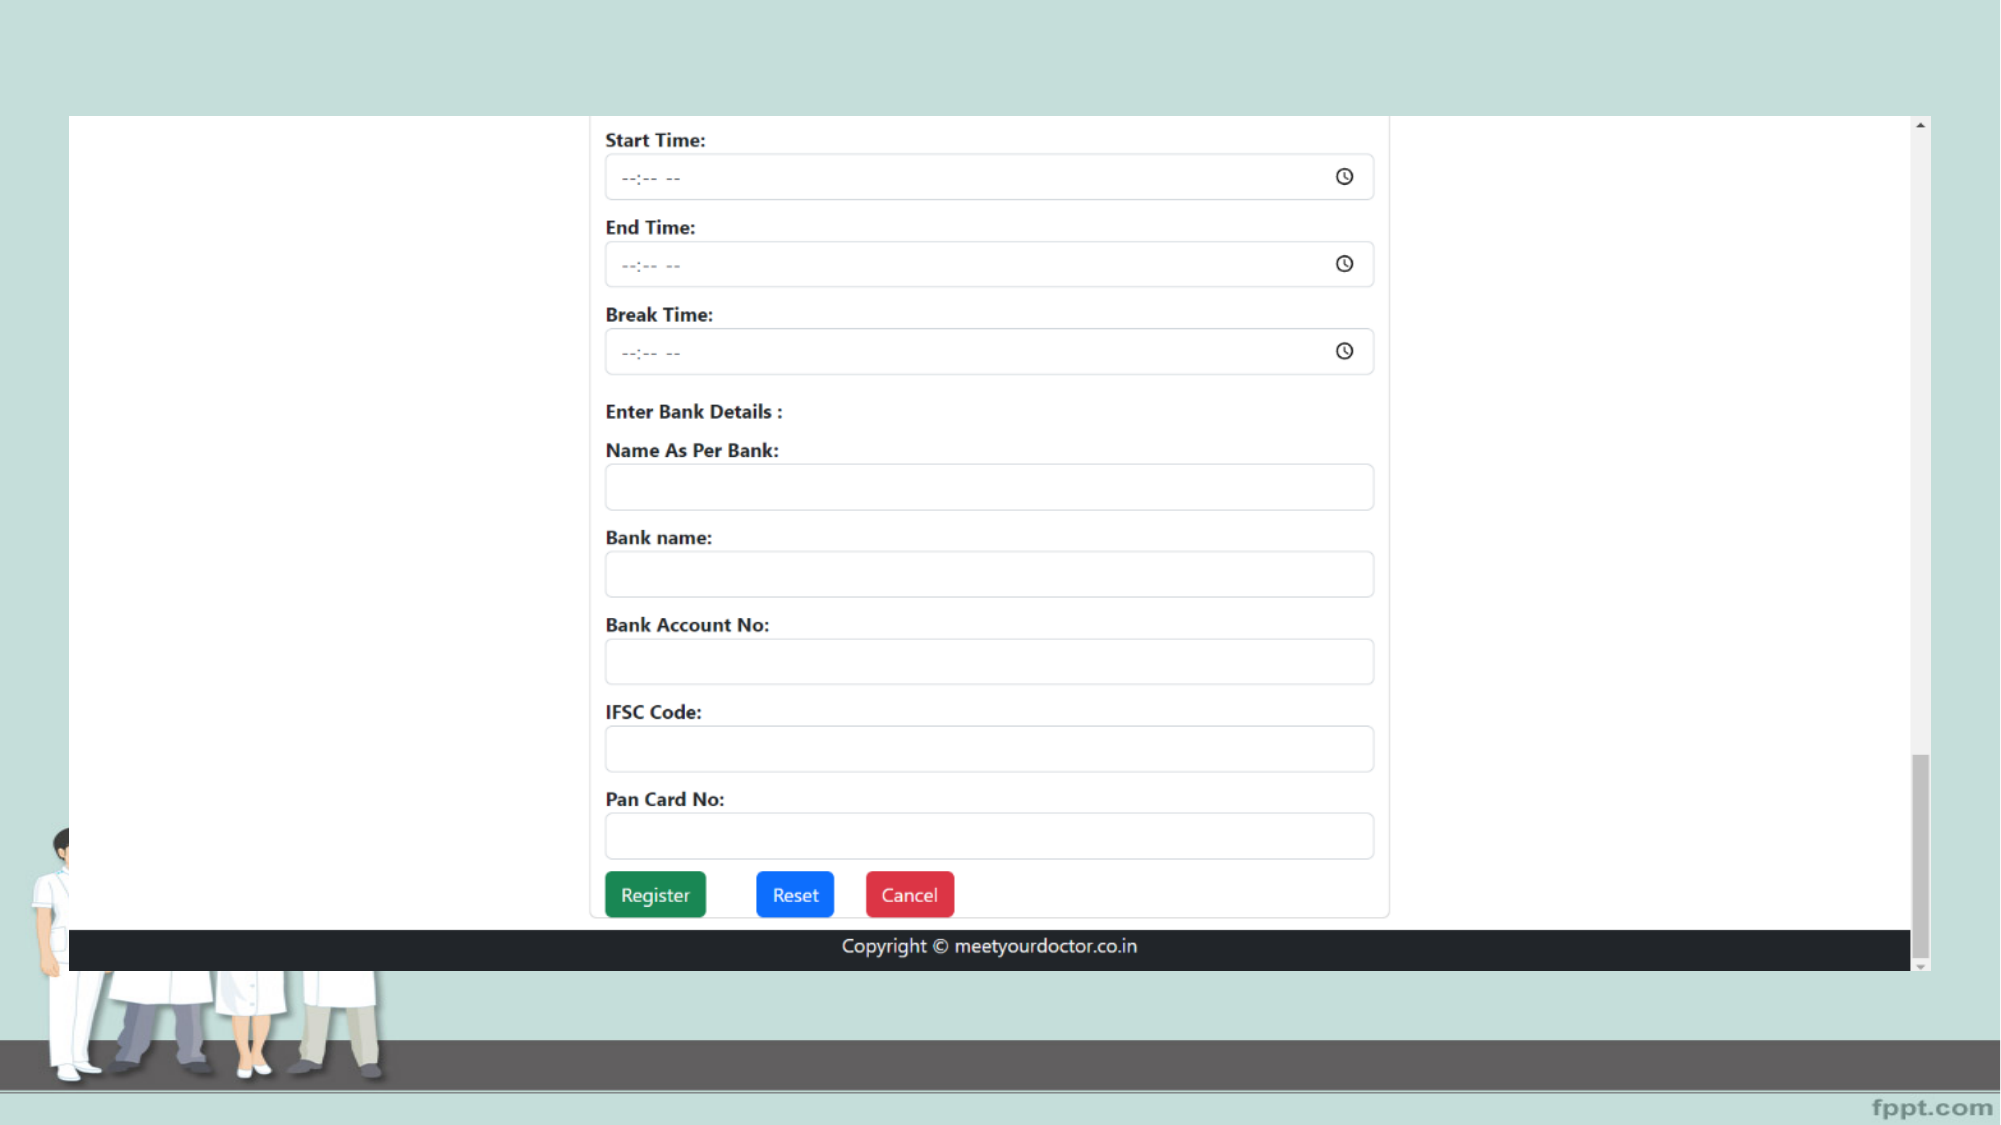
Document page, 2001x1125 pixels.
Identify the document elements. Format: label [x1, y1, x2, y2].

list [69, 116, 1931, 972]
picture [0, 0, 2001, 1125]
